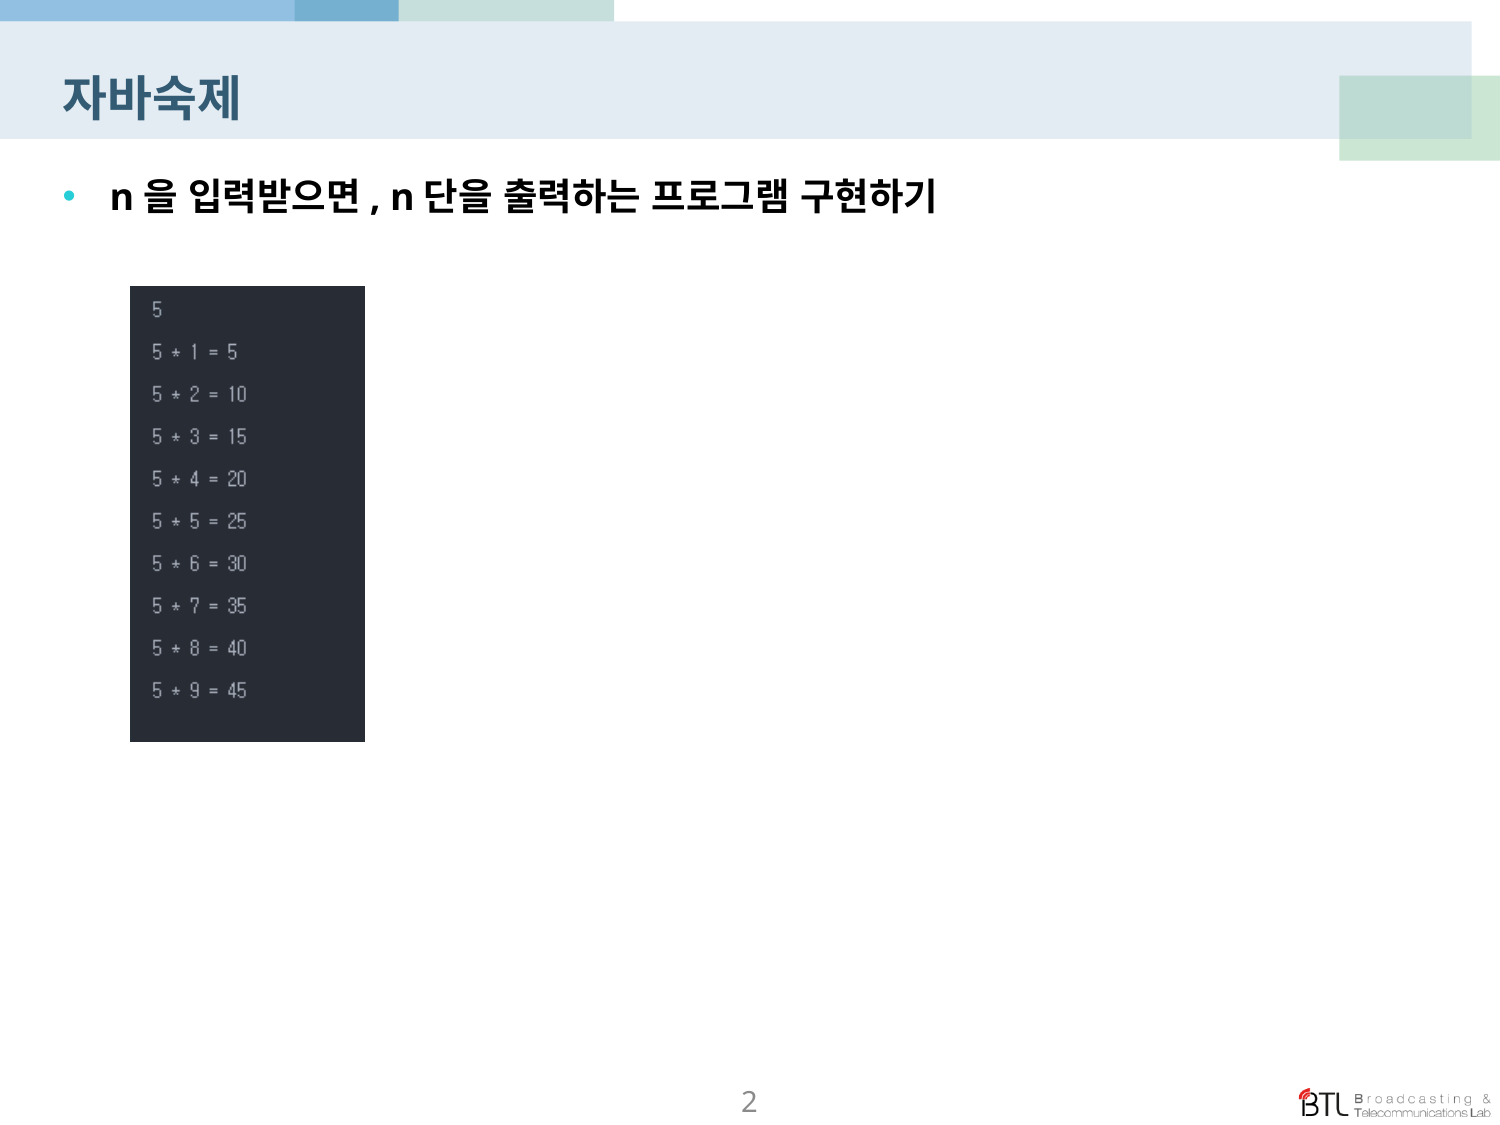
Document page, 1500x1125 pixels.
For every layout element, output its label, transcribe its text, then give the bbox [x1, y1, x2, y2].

slide_number 2 [574, 1083, 925, 1124]
text_box n을 입력받으면, n단을 출력하는 프로그램 구현하기 [47, 142, 1449, 293]
title 자바숙제 [47, 30, 1449, 134]
picture [130, 286, 366, 742]
picture [1298, 1088, 1492, 1117]
